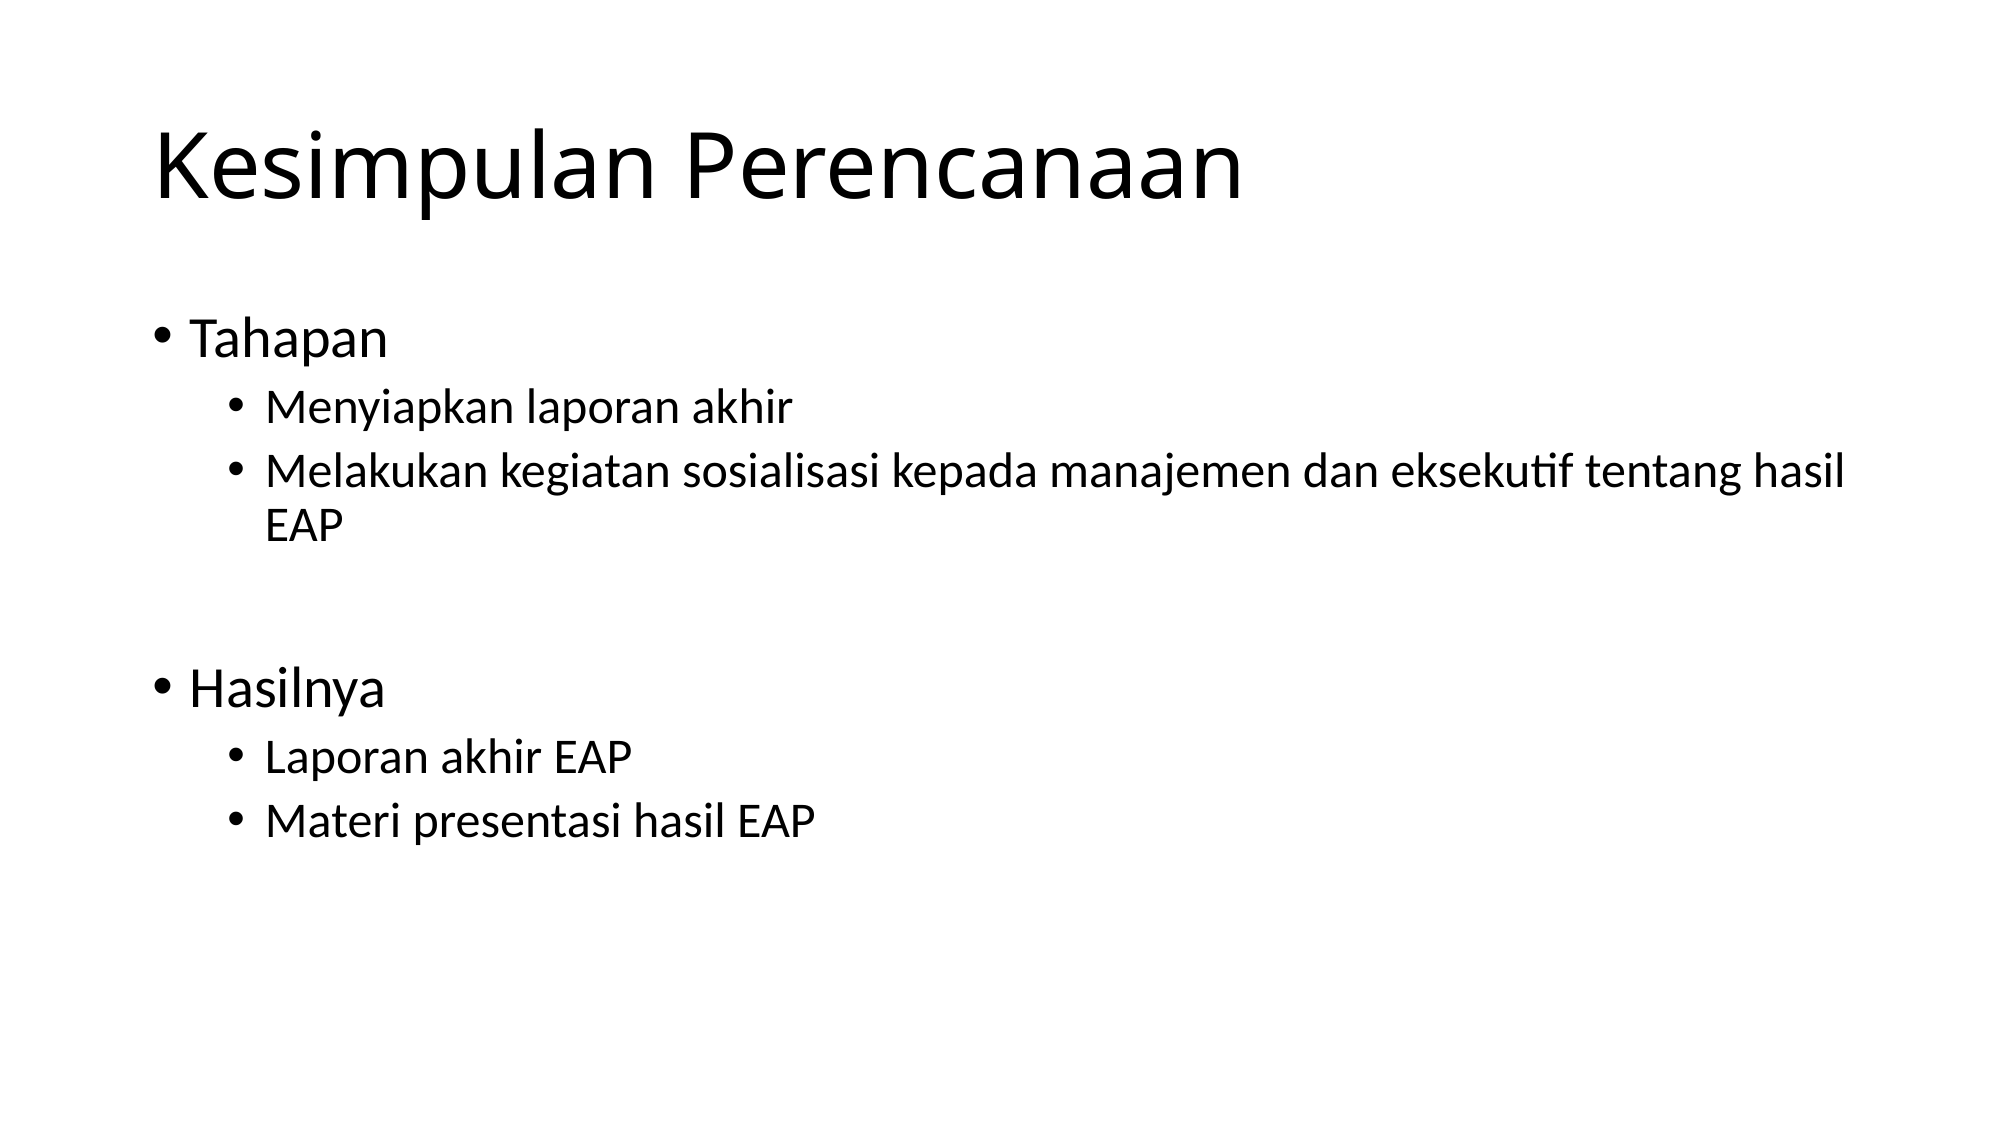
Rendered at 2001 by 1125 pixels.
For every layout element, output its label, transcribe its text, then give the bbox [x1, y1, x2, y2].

title Kesimpulan Perencanaan [137, 59, 1863, 278]
list Tahapan Menyiapkan laporan akhir Melakukan kegiatan sosialisasi kepada manajemen dan eksekutif tentang hasil EAP Hasilnya Laporan akhir EAP Materi presentasi hasil EAP [137, 299, 1863, 1014]
